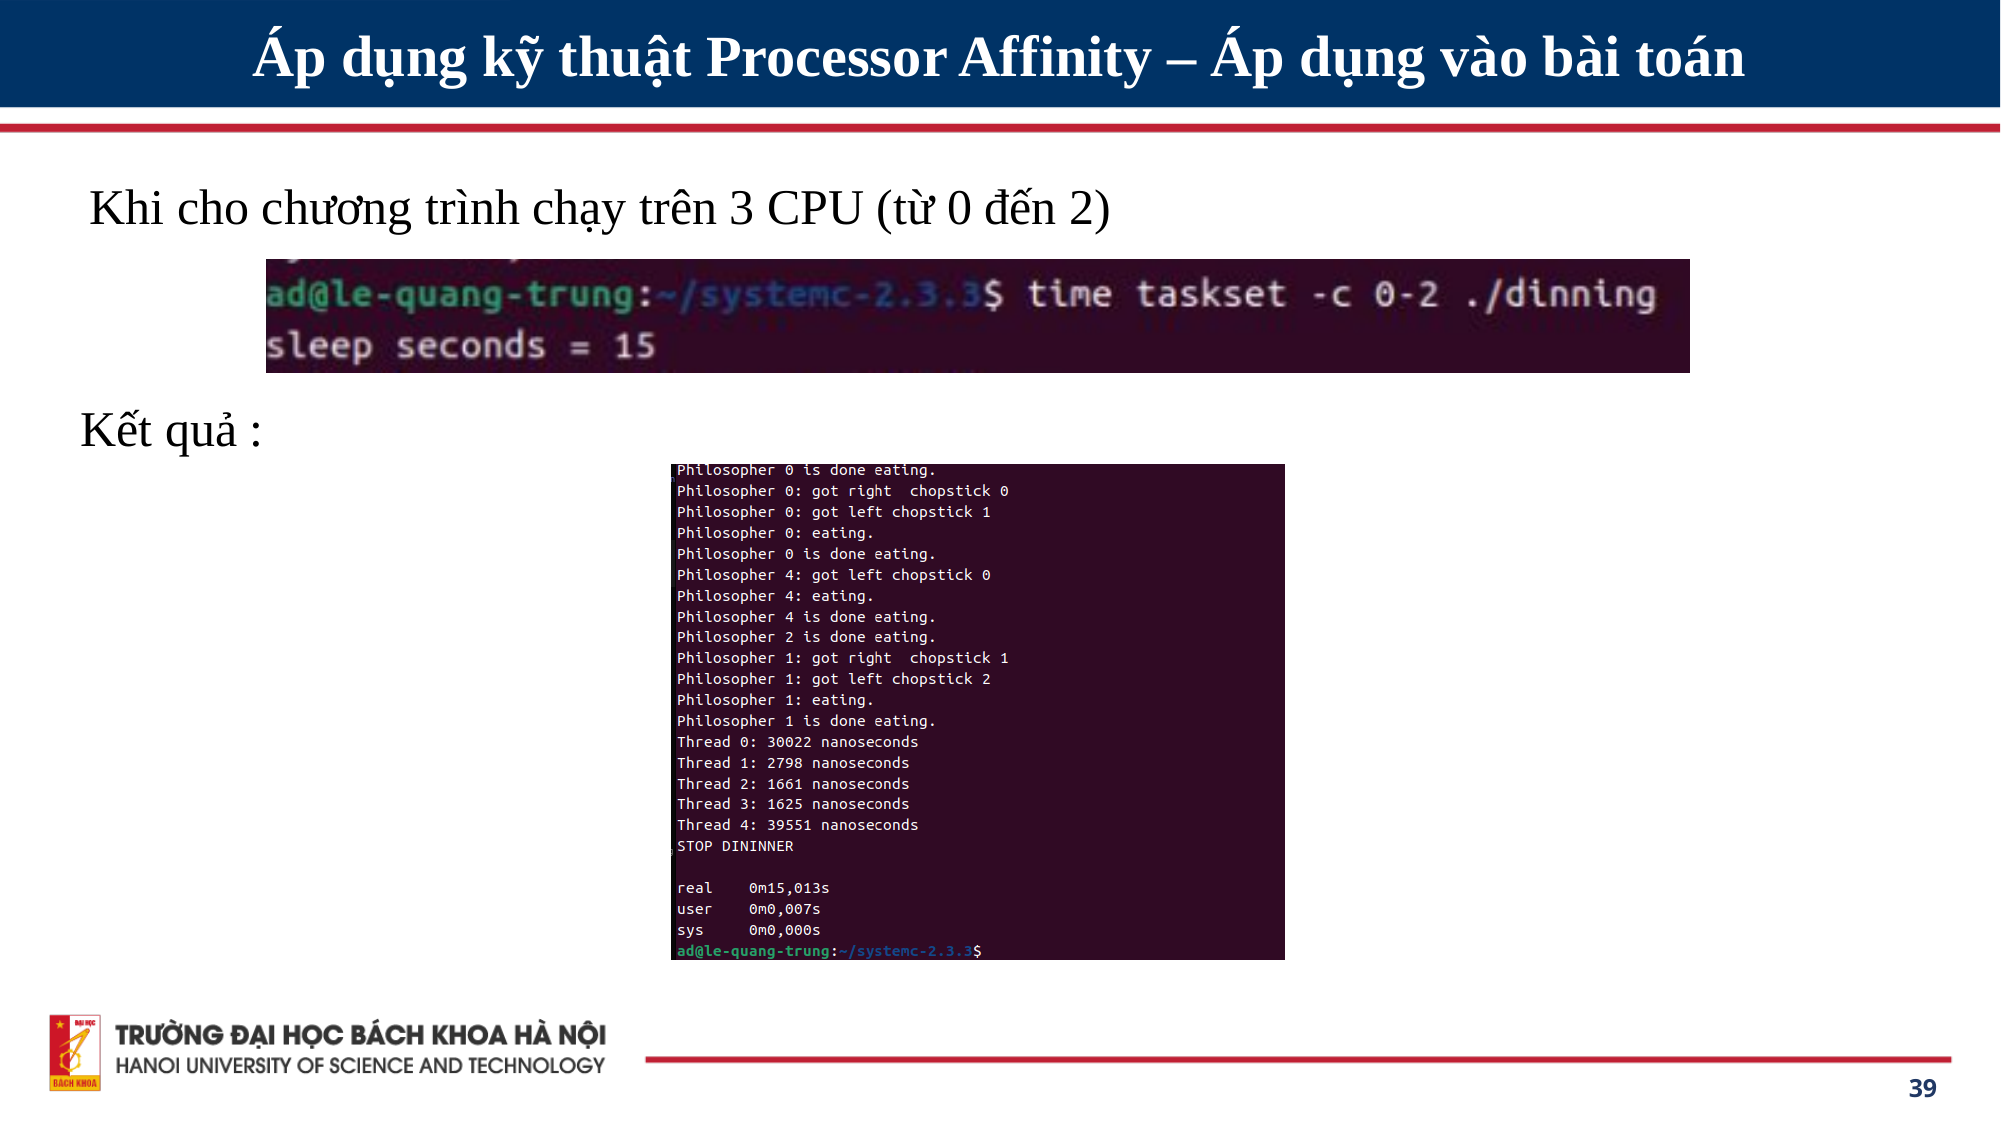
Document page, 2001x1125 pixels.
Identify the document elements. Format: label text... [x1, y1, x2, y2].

text_box Khi cho chương trình chạy trên 3 CPU (từ 0 đến 2) [0, 163, 1889, 243]
text_box Kết quả : [65, 388, 945, 464]
picture [0, 0, 2001, 1125]
title Áp dụng kỹ thuật Processor Affinity – Áp dụng vào bài toán [55, 18, 1945, 90]
slide_number 39 [1502, 1065, 1953, 1125]
